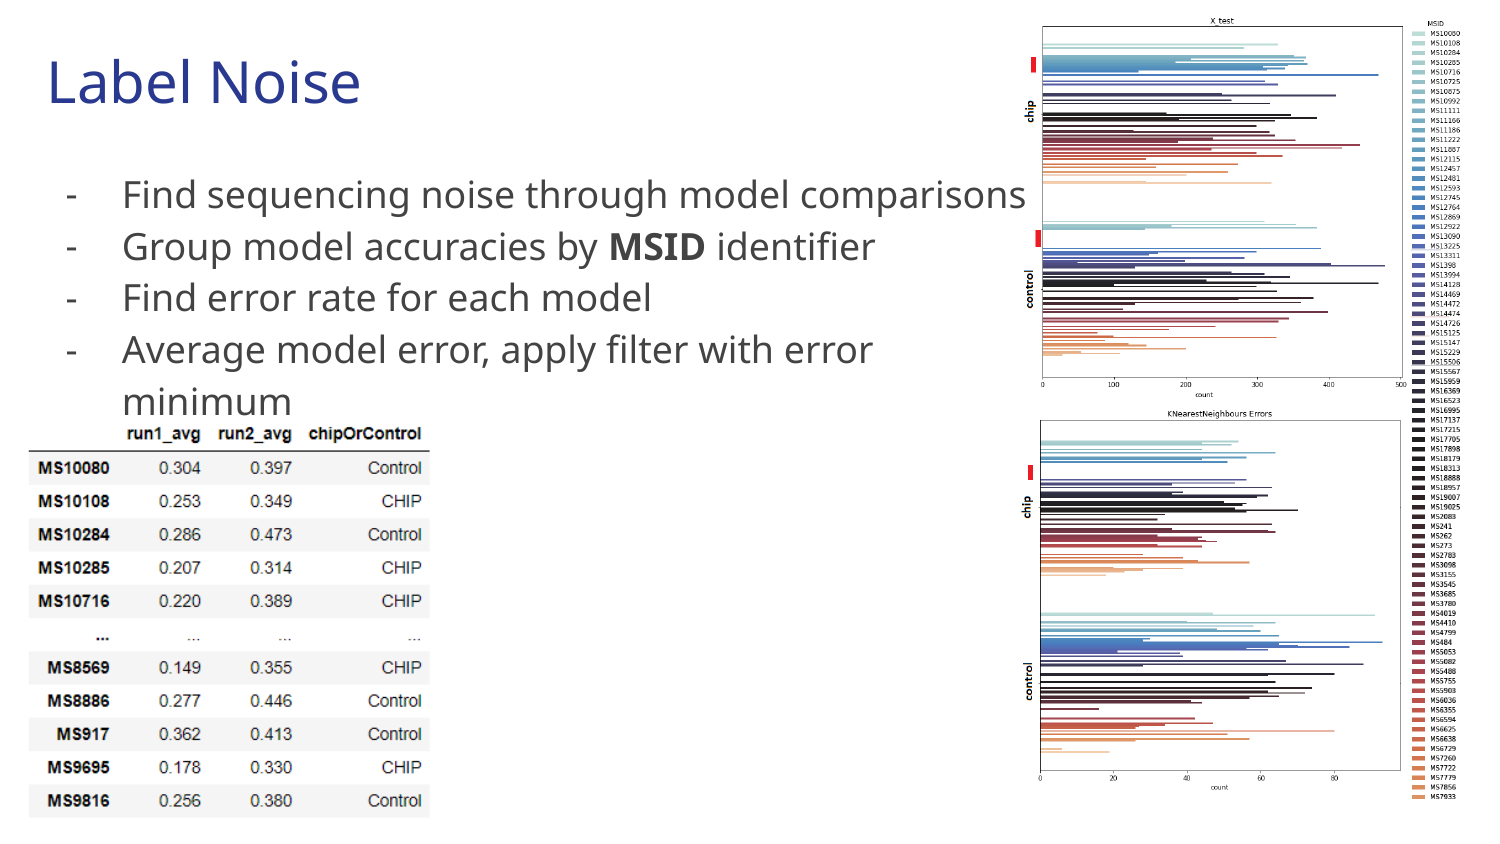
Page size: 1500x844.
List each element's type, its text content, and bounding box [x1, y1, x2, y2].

list Find sequencing noise through model comparisons Group model accuracies by MSID identifier Find error rate for each model Average model error, apply filter with error minimum [31, 149, 1007, 475]
picture [1012, 13, 1471, 799]
title Label Noise [31, 30, 1007, 131]
picture [24, 421, 431, 819]
